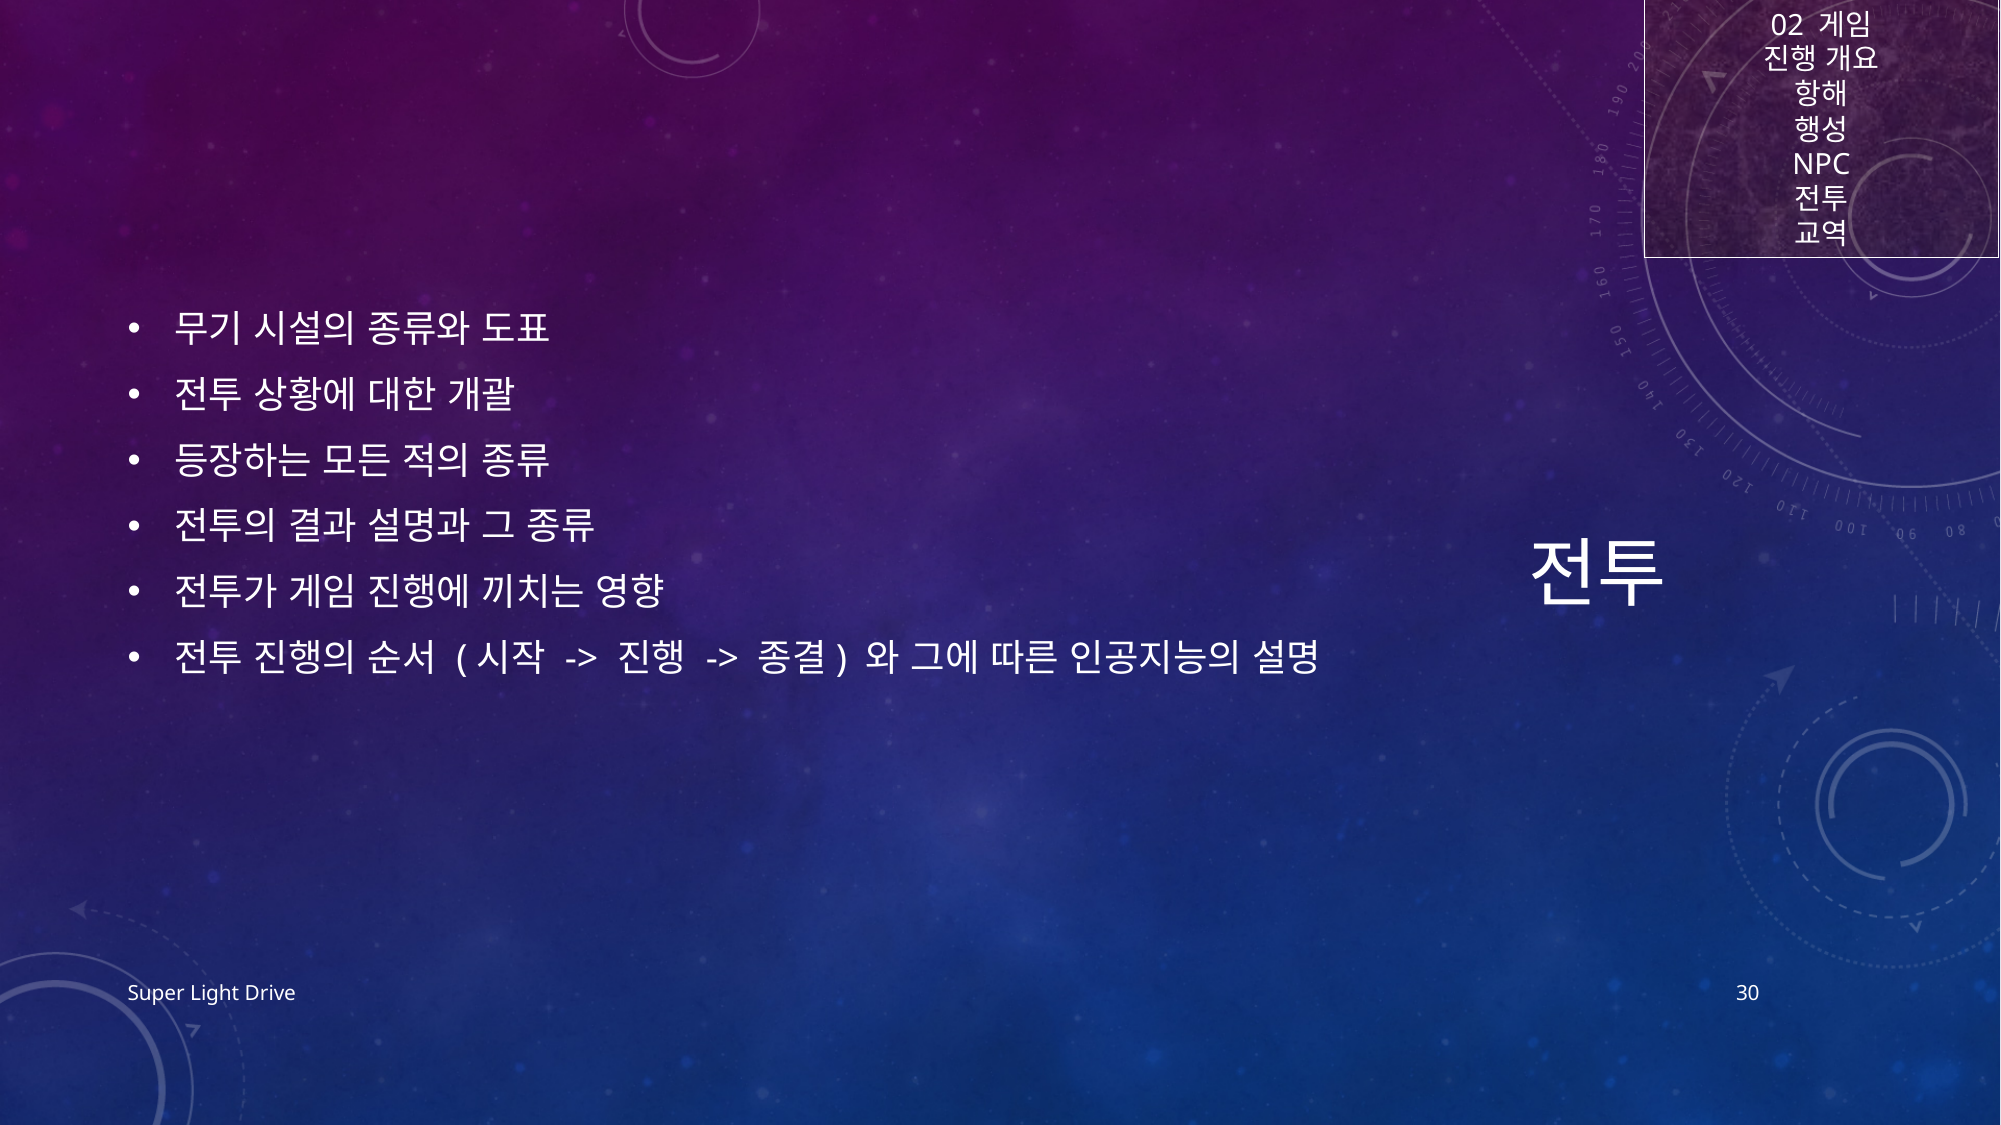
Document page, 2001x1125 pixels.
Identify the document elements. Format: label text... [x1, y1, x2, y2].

footer Super Light Drive [112, 963, 1397, 1025]
title 전투 [1420, 99, 1775, 950]
text_box 02 게임 진행 개요 항해 행성 NPC 전투 교역 [1644, 0, 1999, 258]
slide_number 30 [1684, 963, 1775, 1025]
picture [0, 0, 2001, 1125]
list 무기 시설의 종류와 도표 전투 상황에 대한 개괄 등장하는 모든 적의 종류 전투의 결과 설명과 그 종류 전투가 게임 진행에 끼치는 영향 전투 진행의 순서 (시작 -> 진행 -> 종결) 와 그에 따른 인공지능의 설명 [112, 99, 1398, 950]
